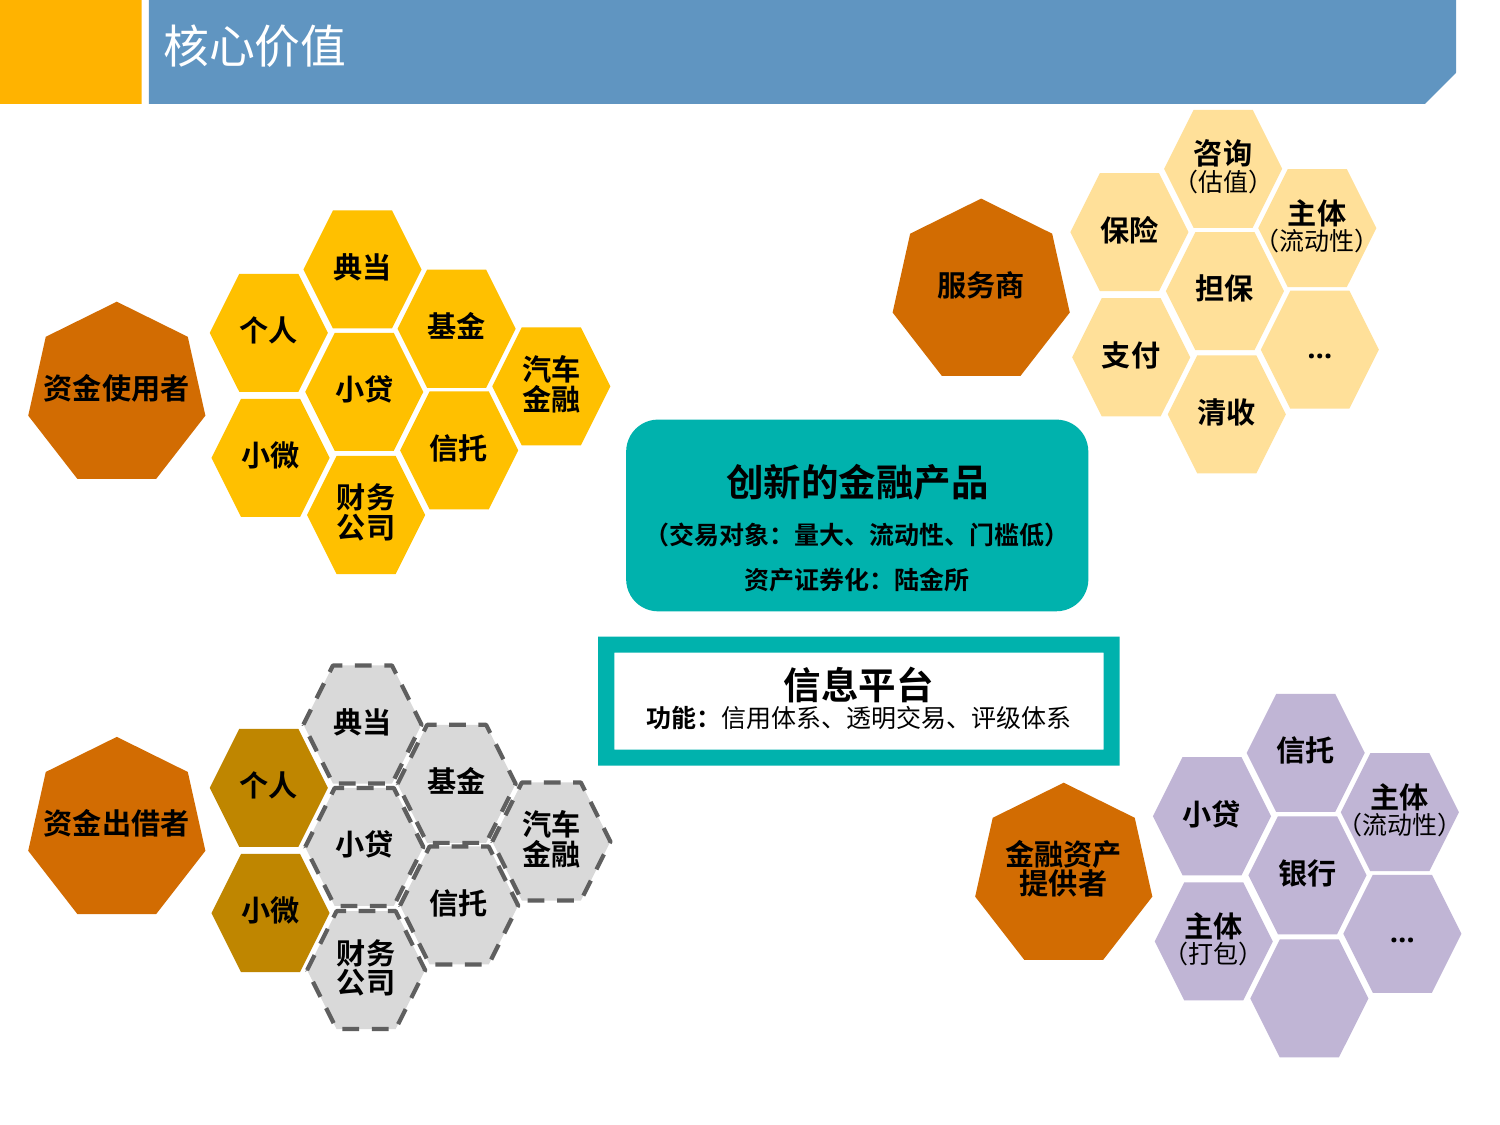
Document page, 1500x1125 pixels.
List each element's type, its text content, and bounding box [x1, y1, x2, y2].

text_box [209, 210, 611, 575]
text_box 金融资产 提供者 [975, 782, 1147, 960]
title 核心价值 [163, 26, 1409, 74]
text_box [597, 419, 1120, 766]
text_box 服务商 [892, 198, 1065, 376]
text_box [209, 665, 611, 1030]
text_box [1152, 693, 1462, 1058]
text_box 资金出借者 [28, 736, 204, 915]
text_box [1070, 109, 1380, 474]
text_box [0, 0, 142, 104]
text_box 资金使用者 [28, 301, 204, 479]
